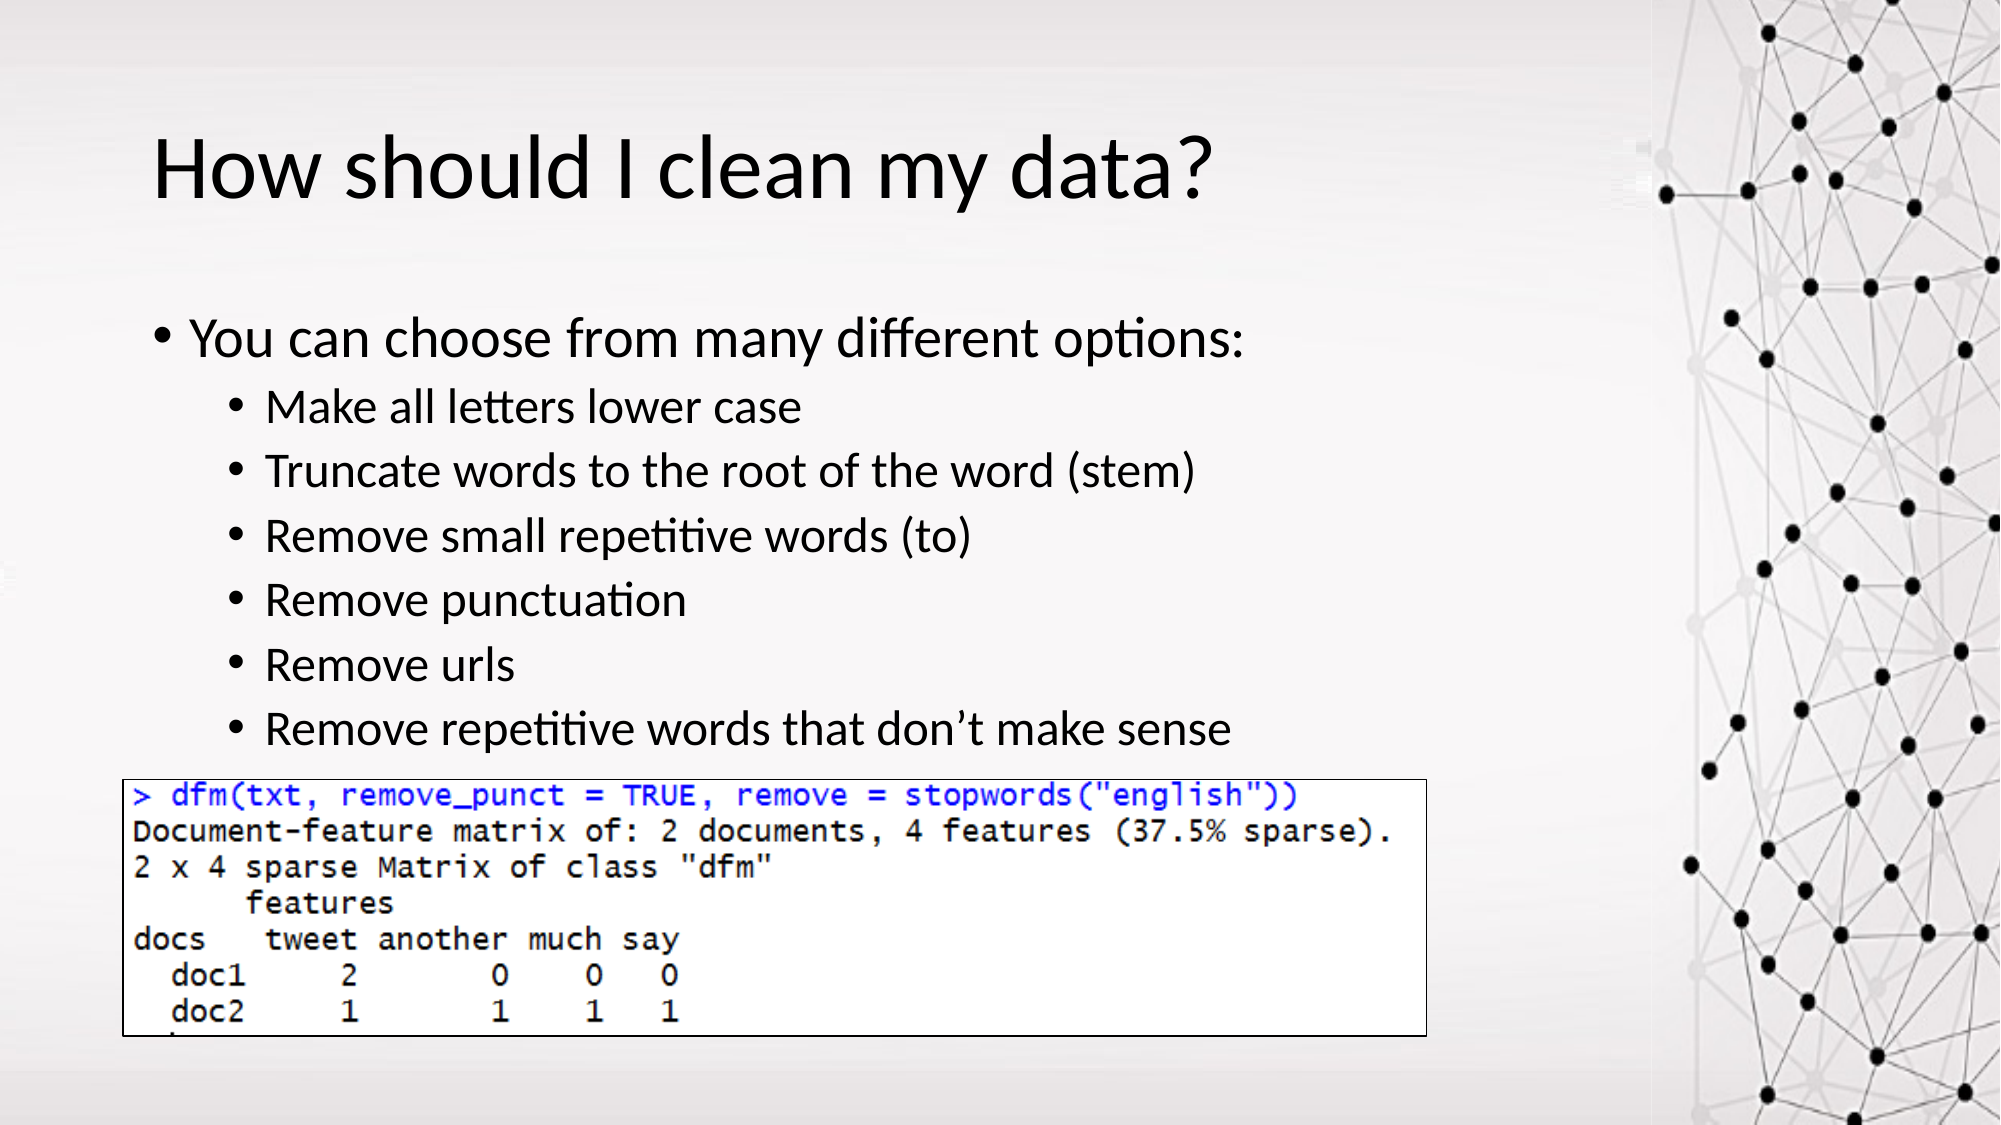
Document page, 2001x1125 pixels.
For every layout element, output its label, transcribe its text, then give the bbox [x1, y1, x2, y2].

list You can choose from many different options: Make all letters lower case Truncate words to the root of the word (stem) Remove small repetitive words (to) Remove punctuation Remove urls Remove repetitive words that don’t make sense [137, 299, 1650, 1014]
picture [0, 0, 2000, 1125]
title How should I clean my data? [137, 59, 1650, 278]
